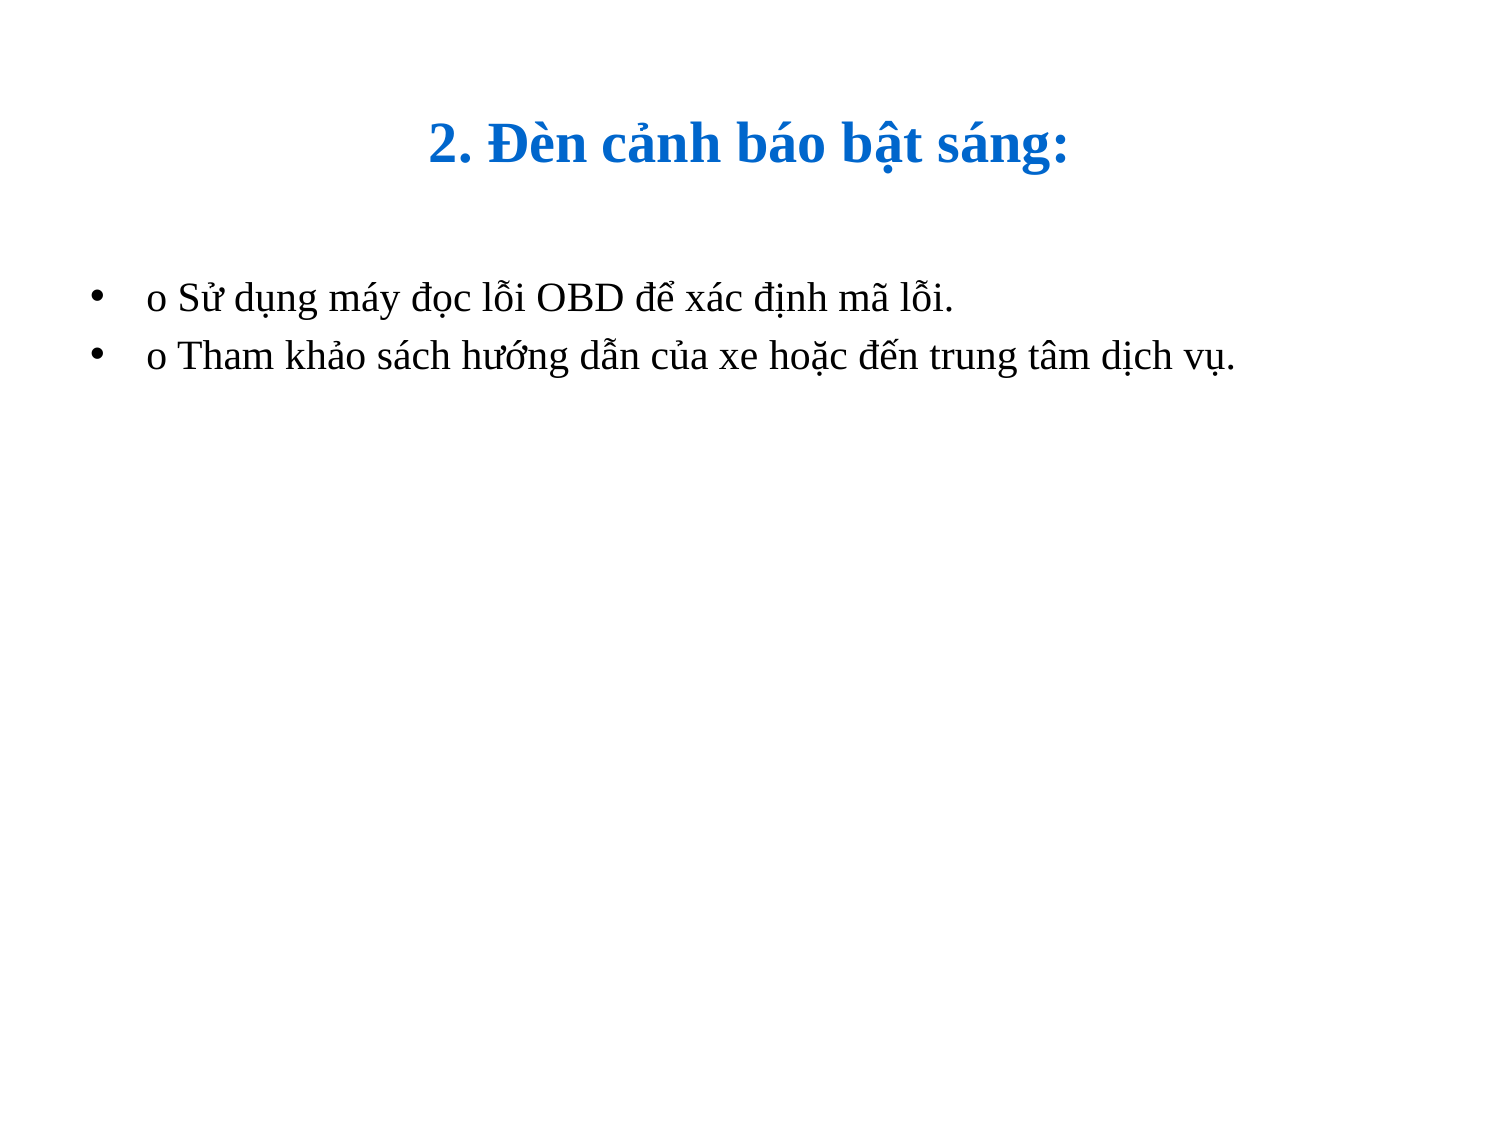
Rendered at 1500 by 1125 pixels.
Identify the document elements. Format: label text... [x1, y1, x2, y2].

list o Sử dụng máy đọc lỗi OBD để xác định mã lỗi. o Tham khảo sách hướng dẫn của xe hoặc đến trung tâm dịch vụ. [75, 262, 1425, 1005]
title 2. Đèn cảnh báo bật sáng: [75, 45, 1425, 233]
